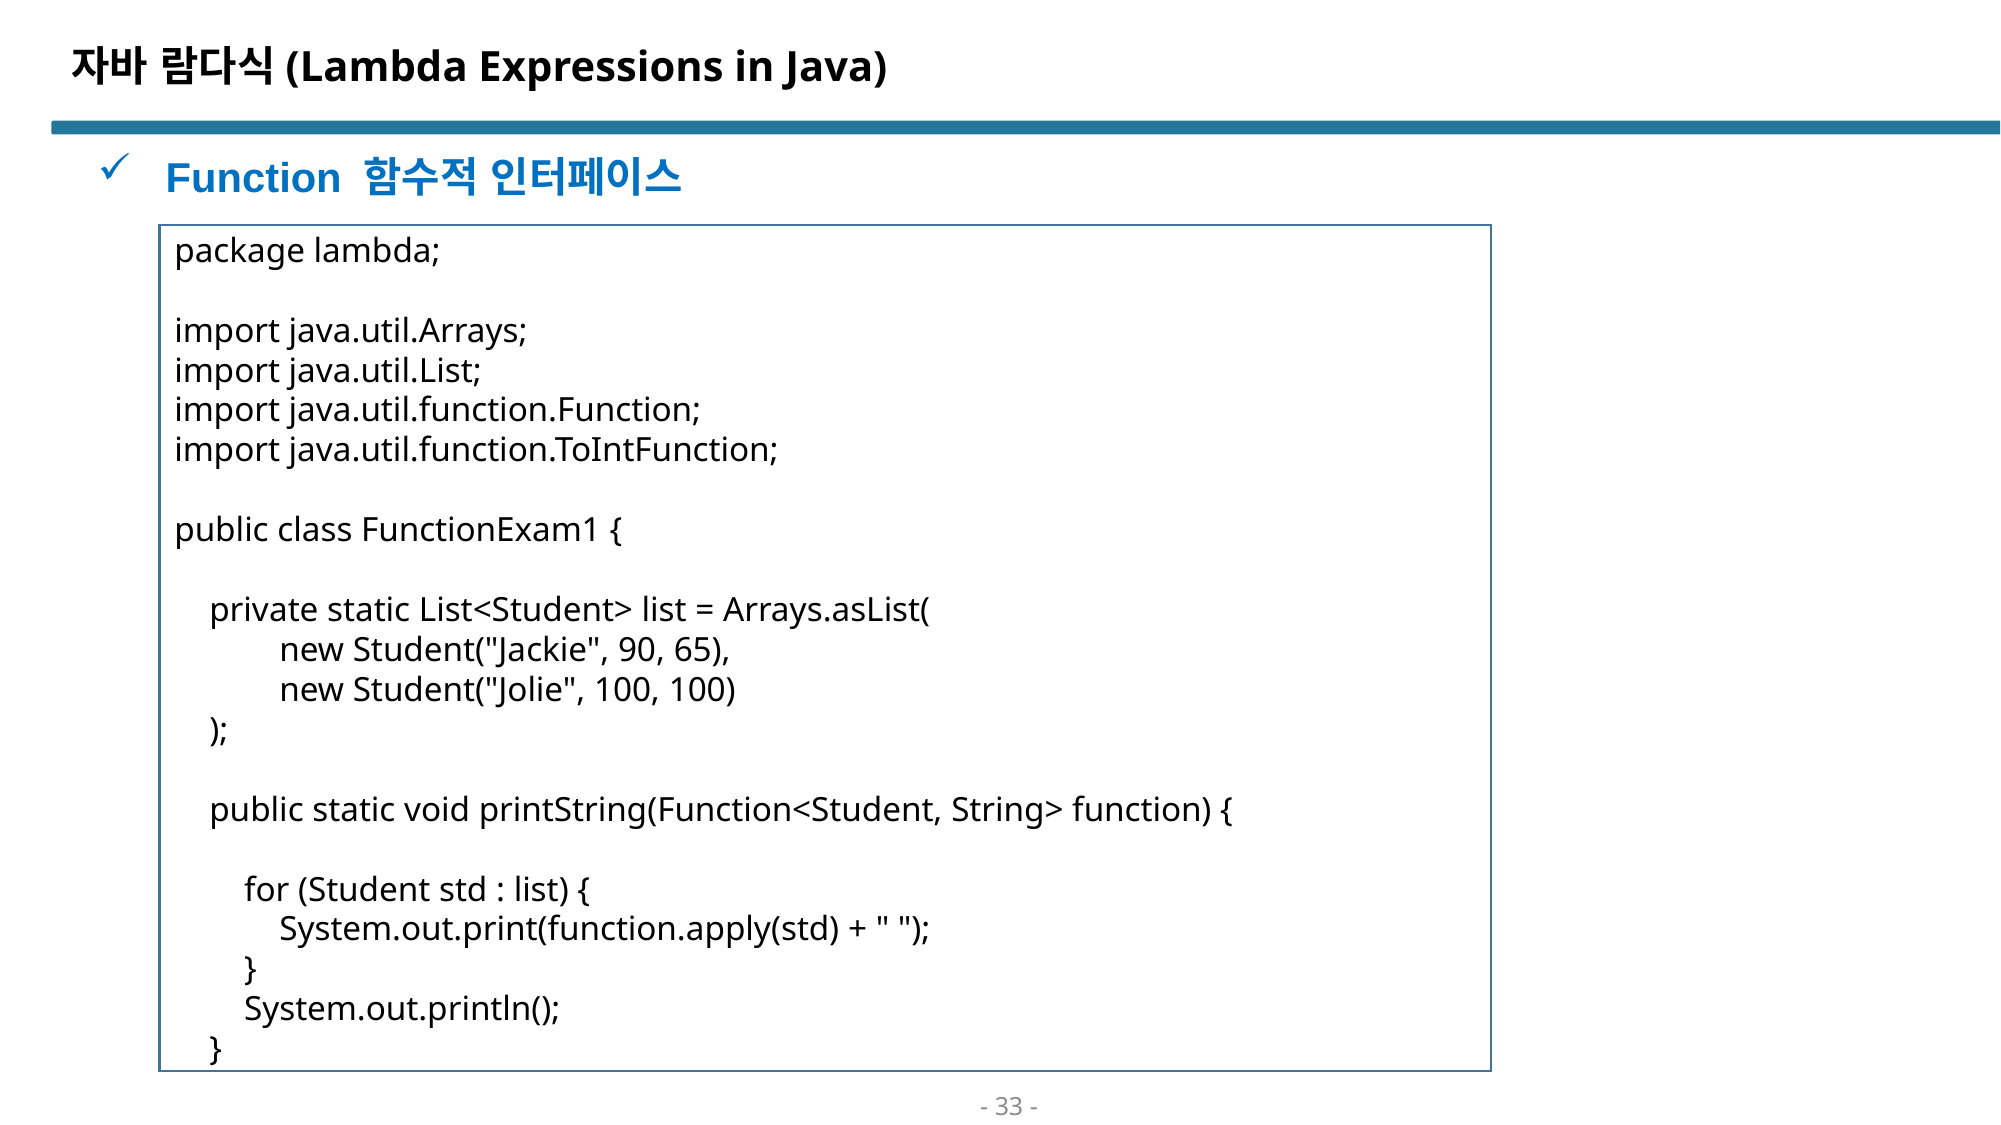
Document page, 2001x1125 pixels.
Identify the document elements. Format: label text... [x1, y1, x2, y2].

slide_number - 33 - [778, 1090, 1246, 1125]
text_box package lambda; import java.util.Arrays; import java.util.List; import java.util.function.Function; import java.util.function.ToIntFunction; public class FunctionExam1 { private static List<Student> list = Arrays.asList( new Student("Jackie", 90, 65), new Student("Jolie", 100, 100) ); public static void printString(Function<Student, String> function) { for (Student std : list) { System.out.print(function.apply(std) + " "); } System.out.println(); } [158, 224, 1492, 1072]
title 자바 람다식(Lambda Expressions in Java) [56, 37, 1857, 109]
text_box Function 함수적 인터페이스 [82, 143, 1949, 209]
